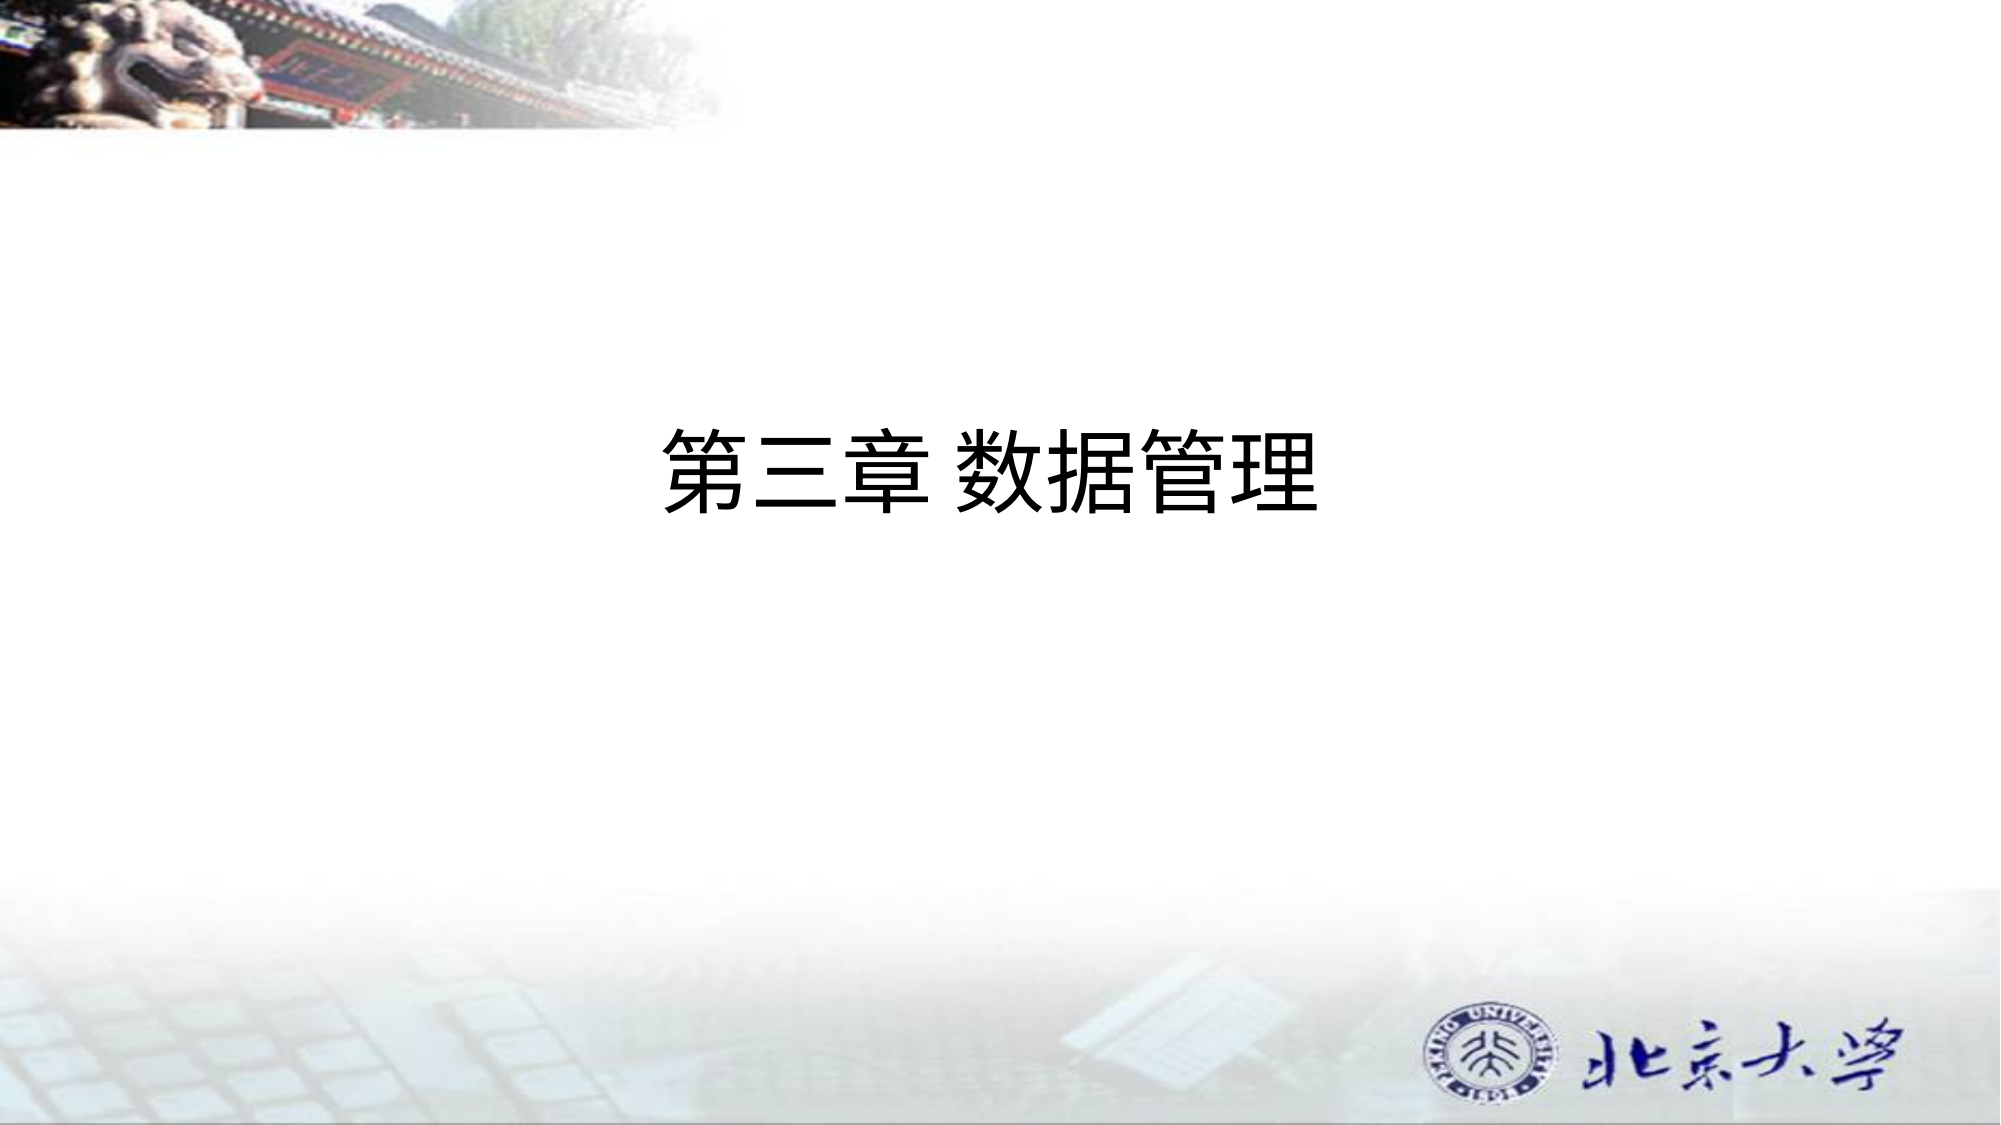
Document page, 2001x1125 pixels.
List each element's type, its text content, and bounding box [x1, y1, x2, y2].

title 第三章 数据管理 [150, 349, 1850, 591]
picture [0, 0, 2000, 1125]
